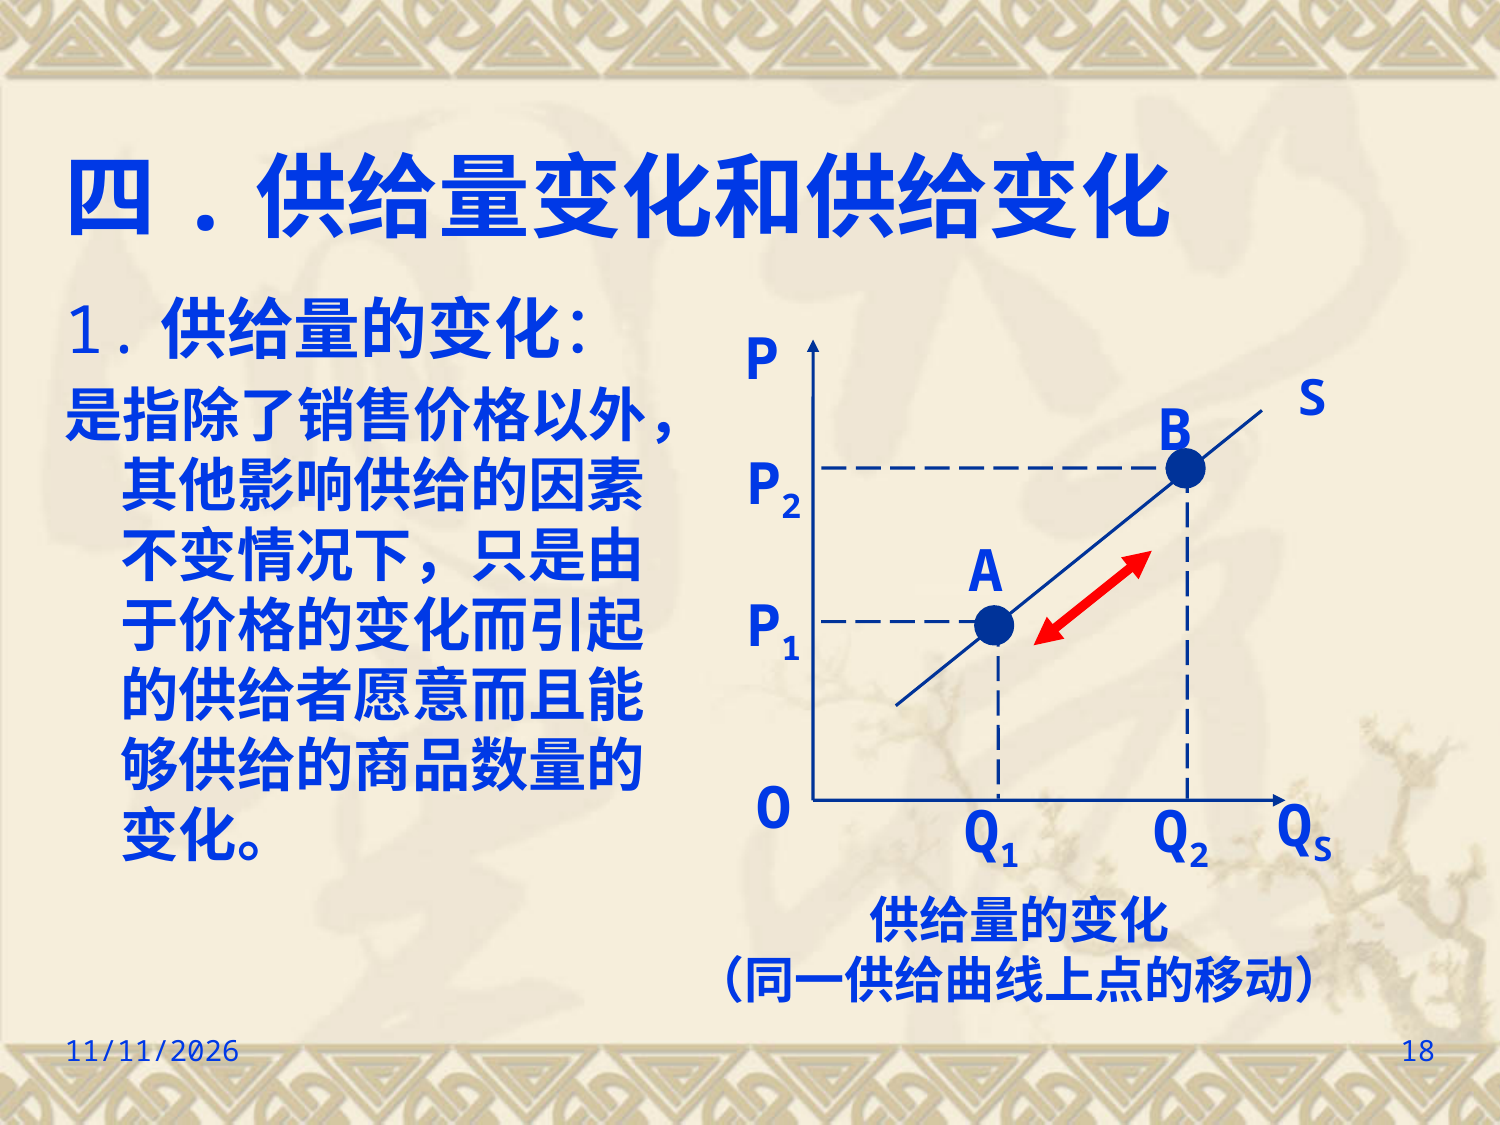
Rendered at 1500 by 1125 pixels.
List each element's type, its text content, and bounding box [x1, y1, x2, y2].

text_box A [962, 538, 1010, 598]
text_box P [738, 326, 786, 386]
text_box QS [1281, 798, 1329, 858]
text_box [1033, 550, 1152, 646]
text_box 供给量的变化 （同一供给曲线上点的移动） [844, 905, 1195, 993]
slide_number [49, 1024, 426, 1103]
picture [0, 0, 1500, 1125]
slide_number 18 [1074, 1024, 1451, 1103]
text_box P1 [750, 597, 798, 657]
text_box P2 [750, 456, 798, 516]
text_box B [1151, 397, 1199, 457]
text_box [806, 339, 820, 801]
text_box S [1263, 364, 1363, 428]
text_box [1167, 450, 1204, 487]
text_box Q1 [962, 810, 1022, 858]
text_box [814, 794, 1281, 807]
text_box O [750, 775, 798, 835]
text_box Q2 [1151, 810, 1211, 858]
text_box [976, 607, 1012, 644]
list 1.供给量的变化： 是指除了销售价格以外，其他影响供给的因素不变情况下，只是由于价格的变化而引起的供给者愿意而且能够供给的商品数量的变化。 [49, 288, 715, 1001]
title 四.供给量变化和供给变化 [49, 99, 1451, 288]
